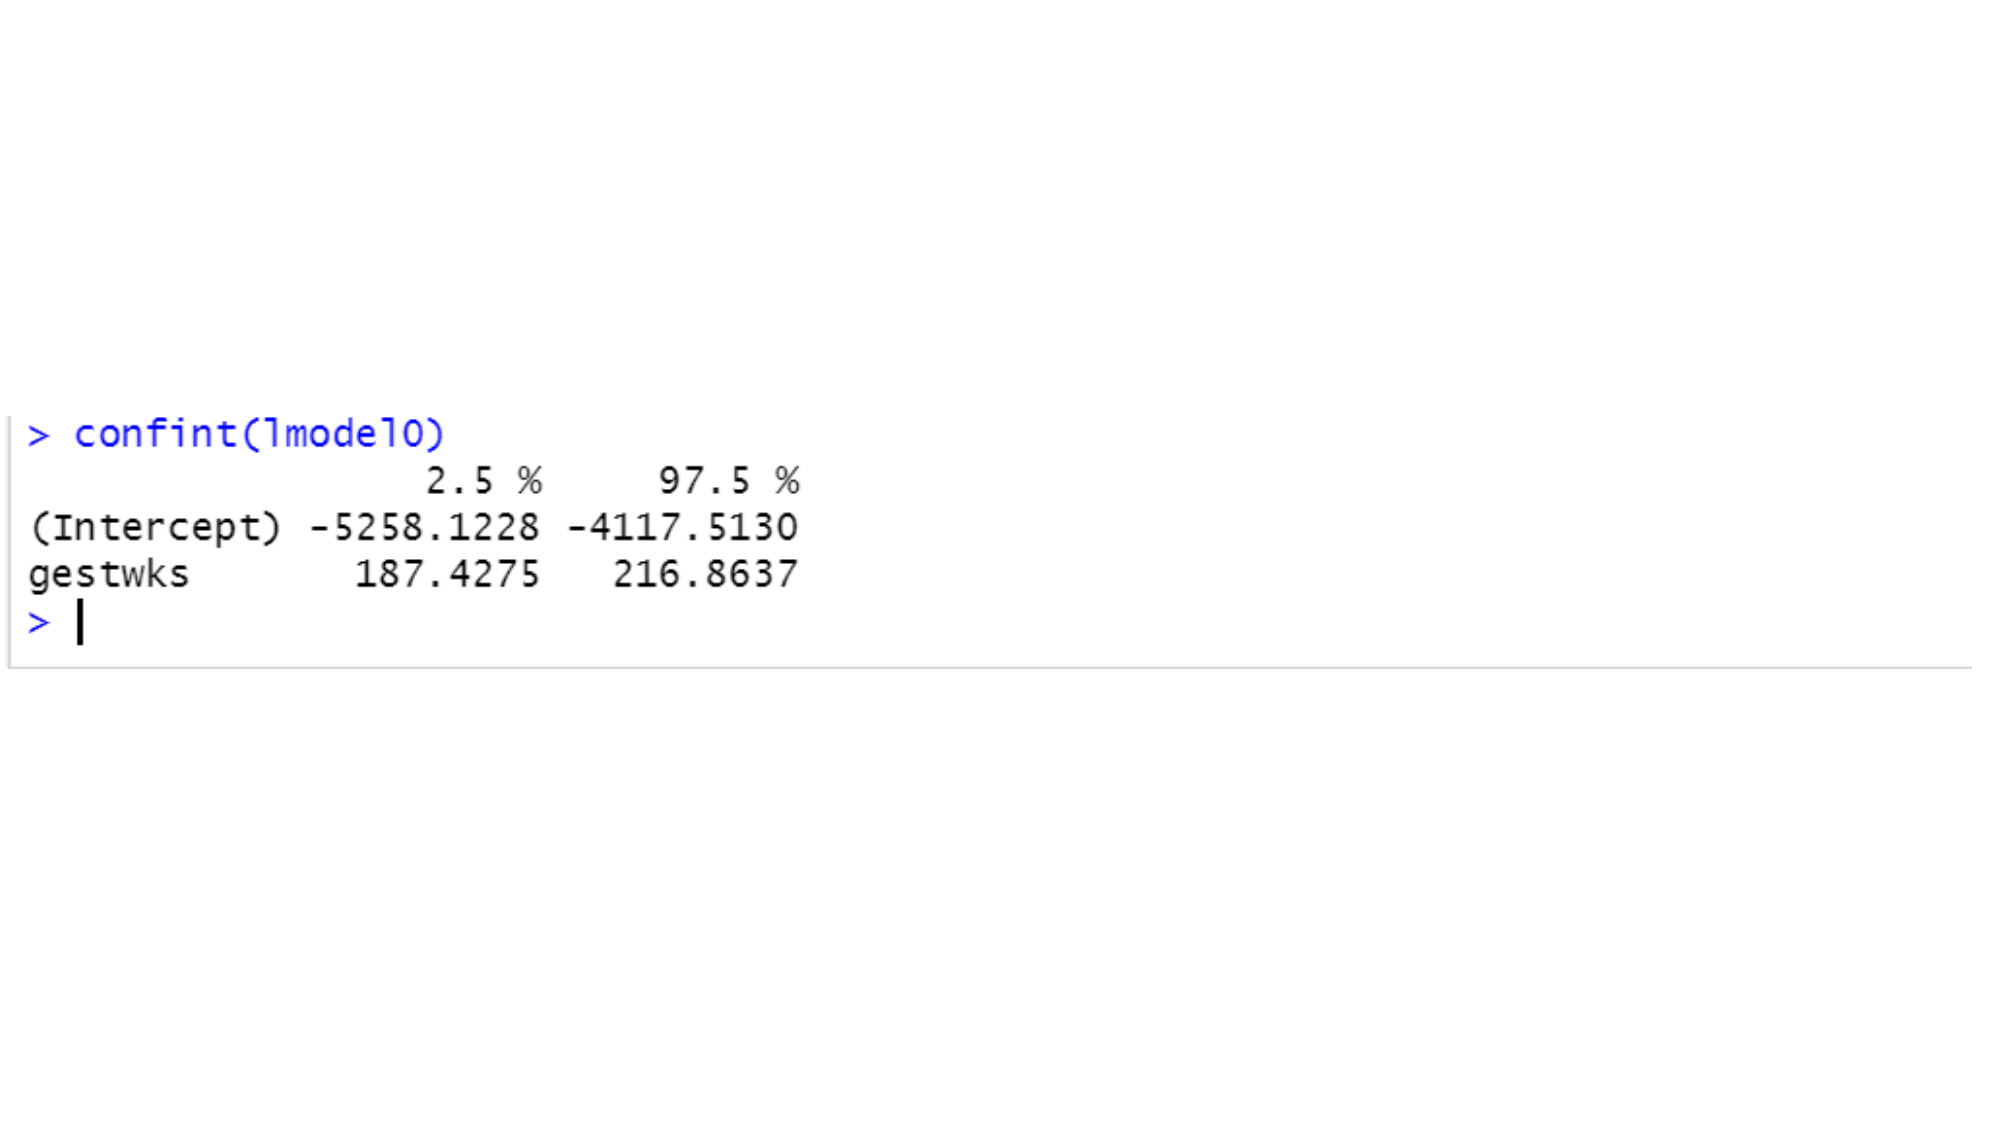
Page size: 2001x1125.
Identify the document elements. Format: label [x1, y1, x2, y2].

picture [4, 416, 1972, 669]
